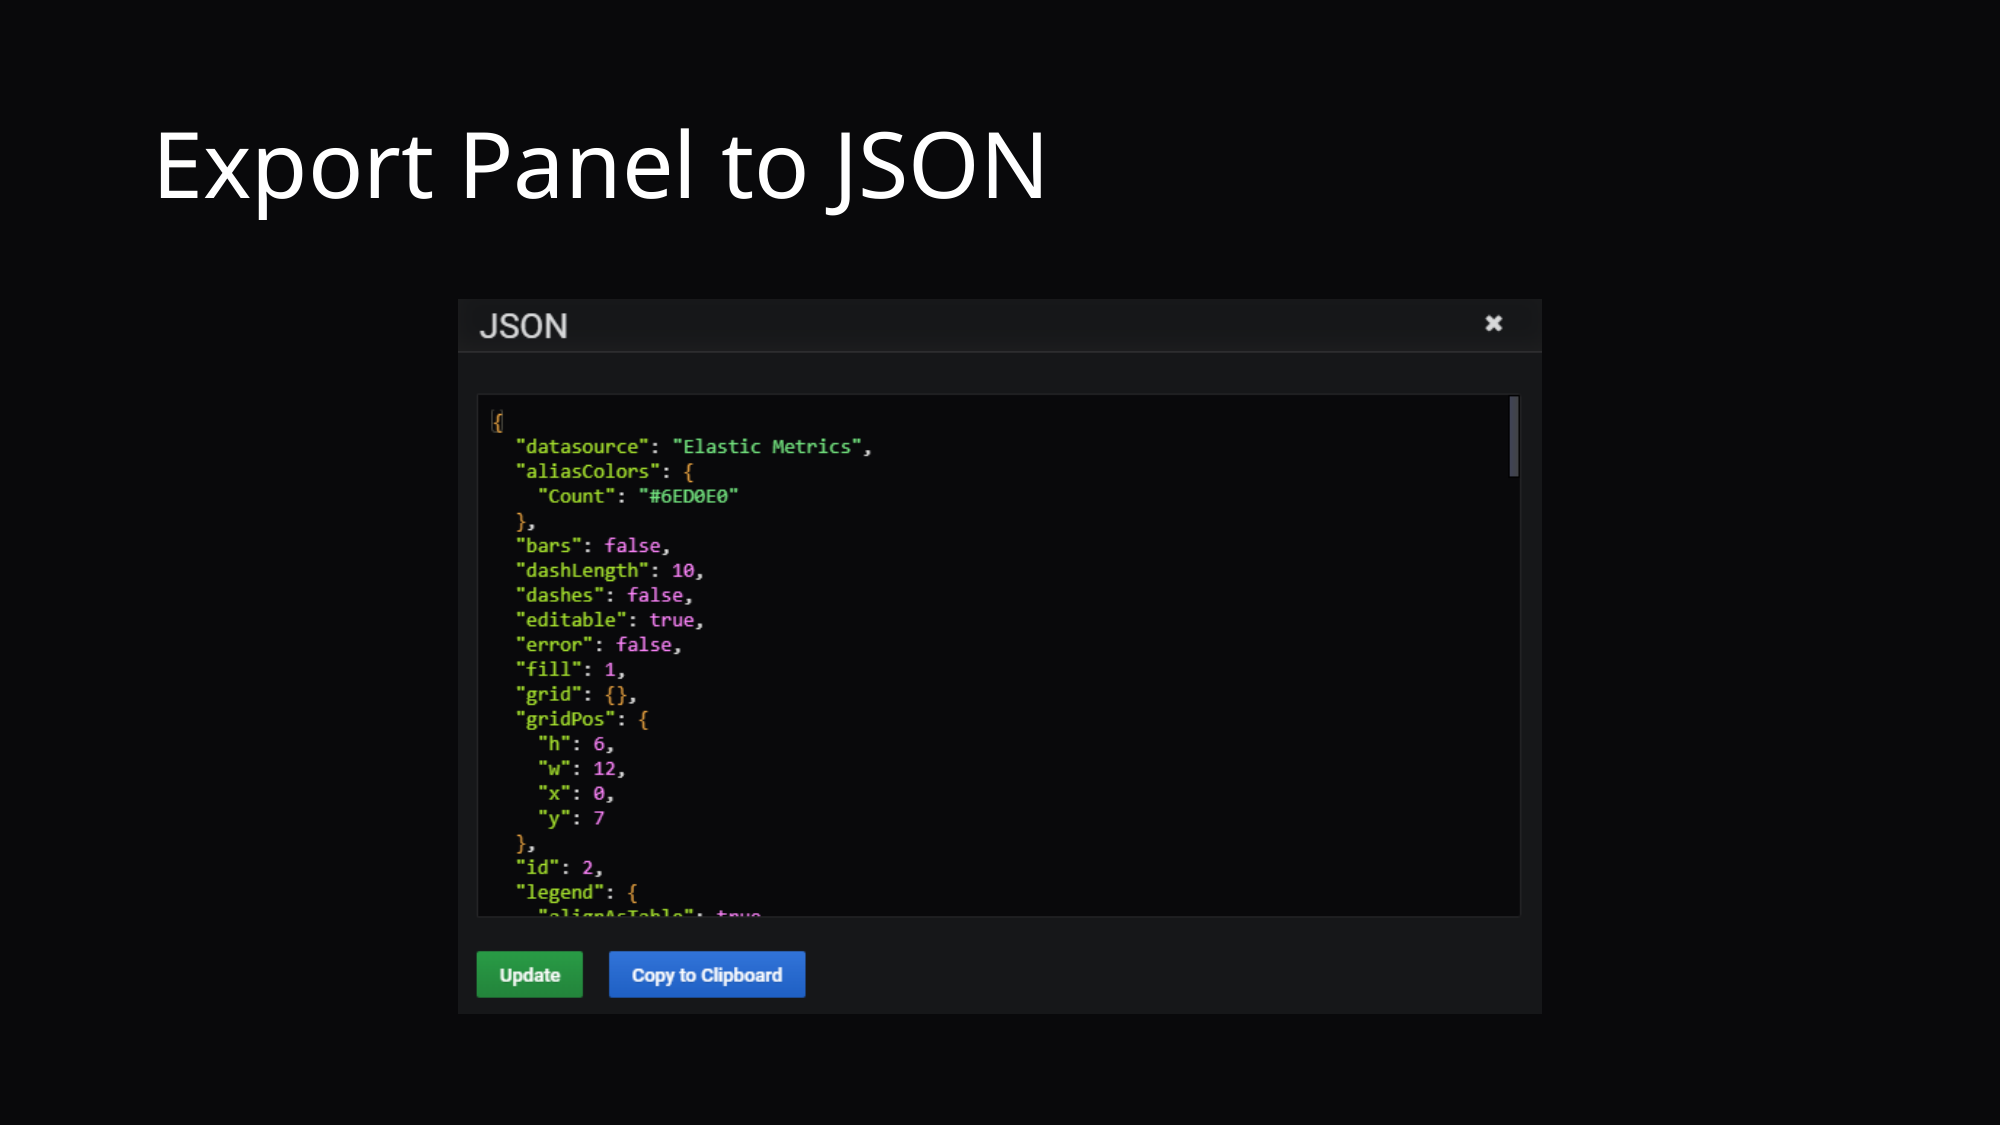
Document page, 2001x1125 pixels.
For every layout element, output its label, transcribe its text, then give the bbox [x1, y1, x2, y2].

title Export Panel to JSON [137, 59, 1863, 278]
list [458, 299, 1542, 1014]
